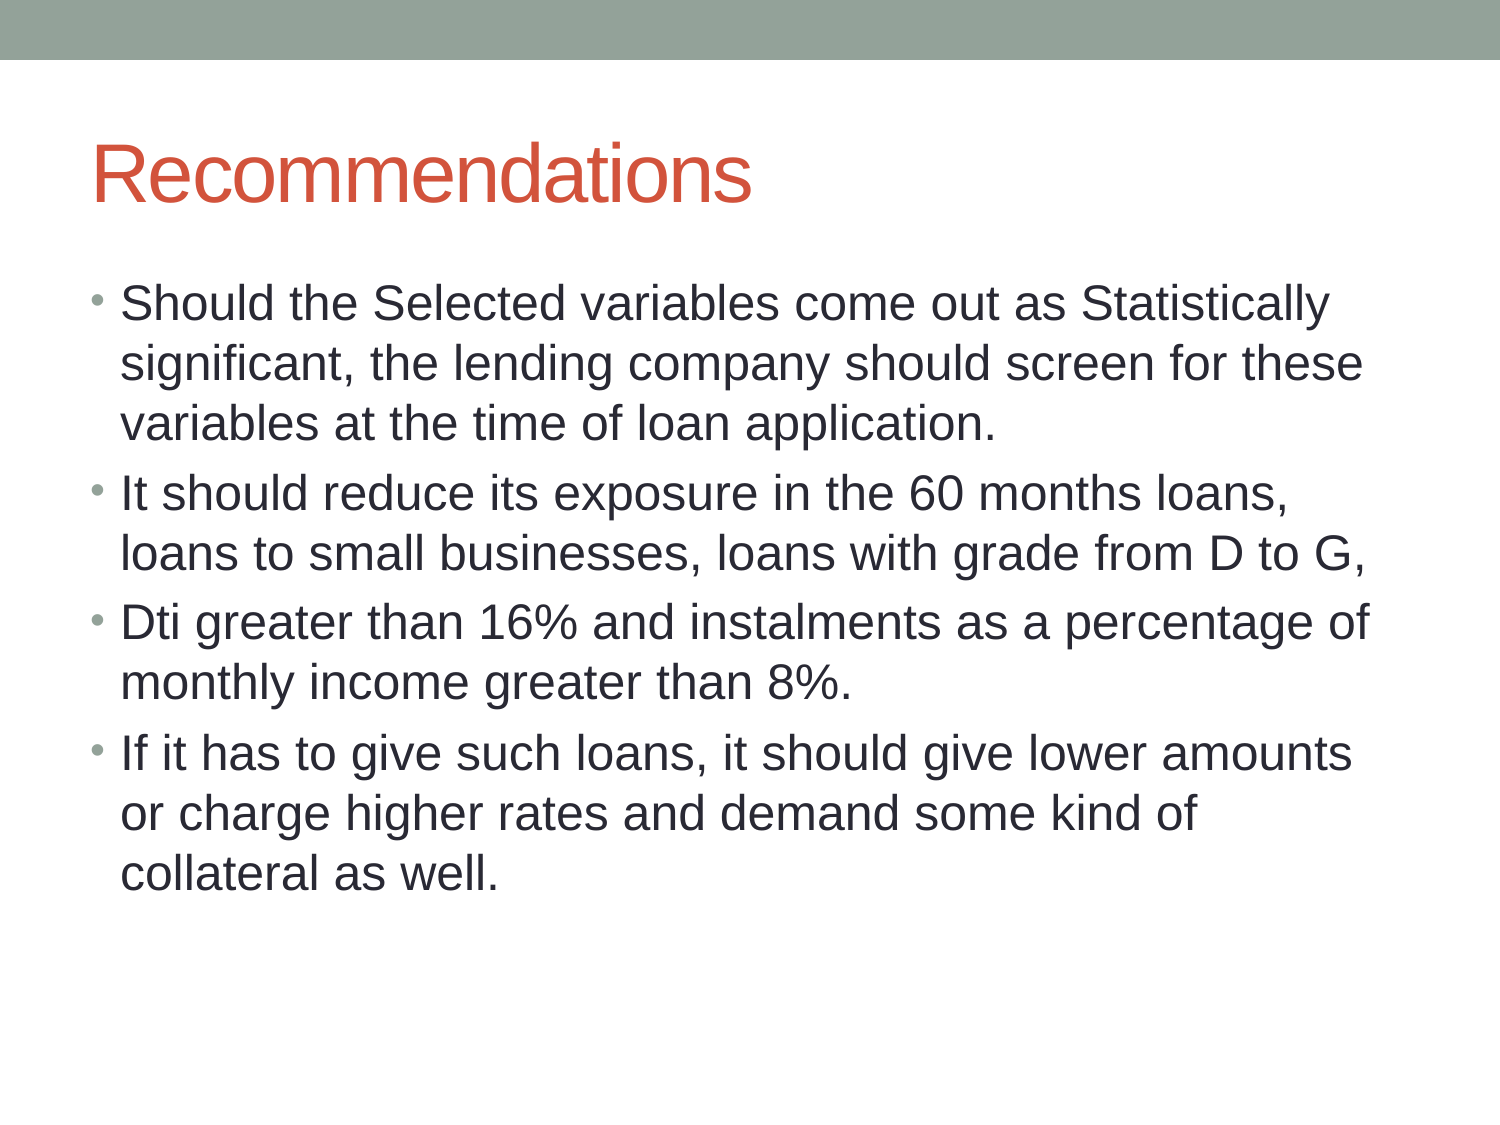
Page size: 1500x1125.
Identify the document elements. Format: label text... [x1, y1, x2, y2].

title Recommendations [75, 87, 1425, 250]
list Should the Selected variables come out as Statistically significant, the lending company should screen for these variables at the time of loan application. It should reduce its exposure in the 60 months loans, loans to small businesses, loans with grade from D to G, Dti greater than 16% and instalments as a percentage of monthly income greater than 8%. If it has to give such loans, it should give lower amounts or charge higher rates and demand some kind of collateral as well. [75, 262, 1425, 1063]
